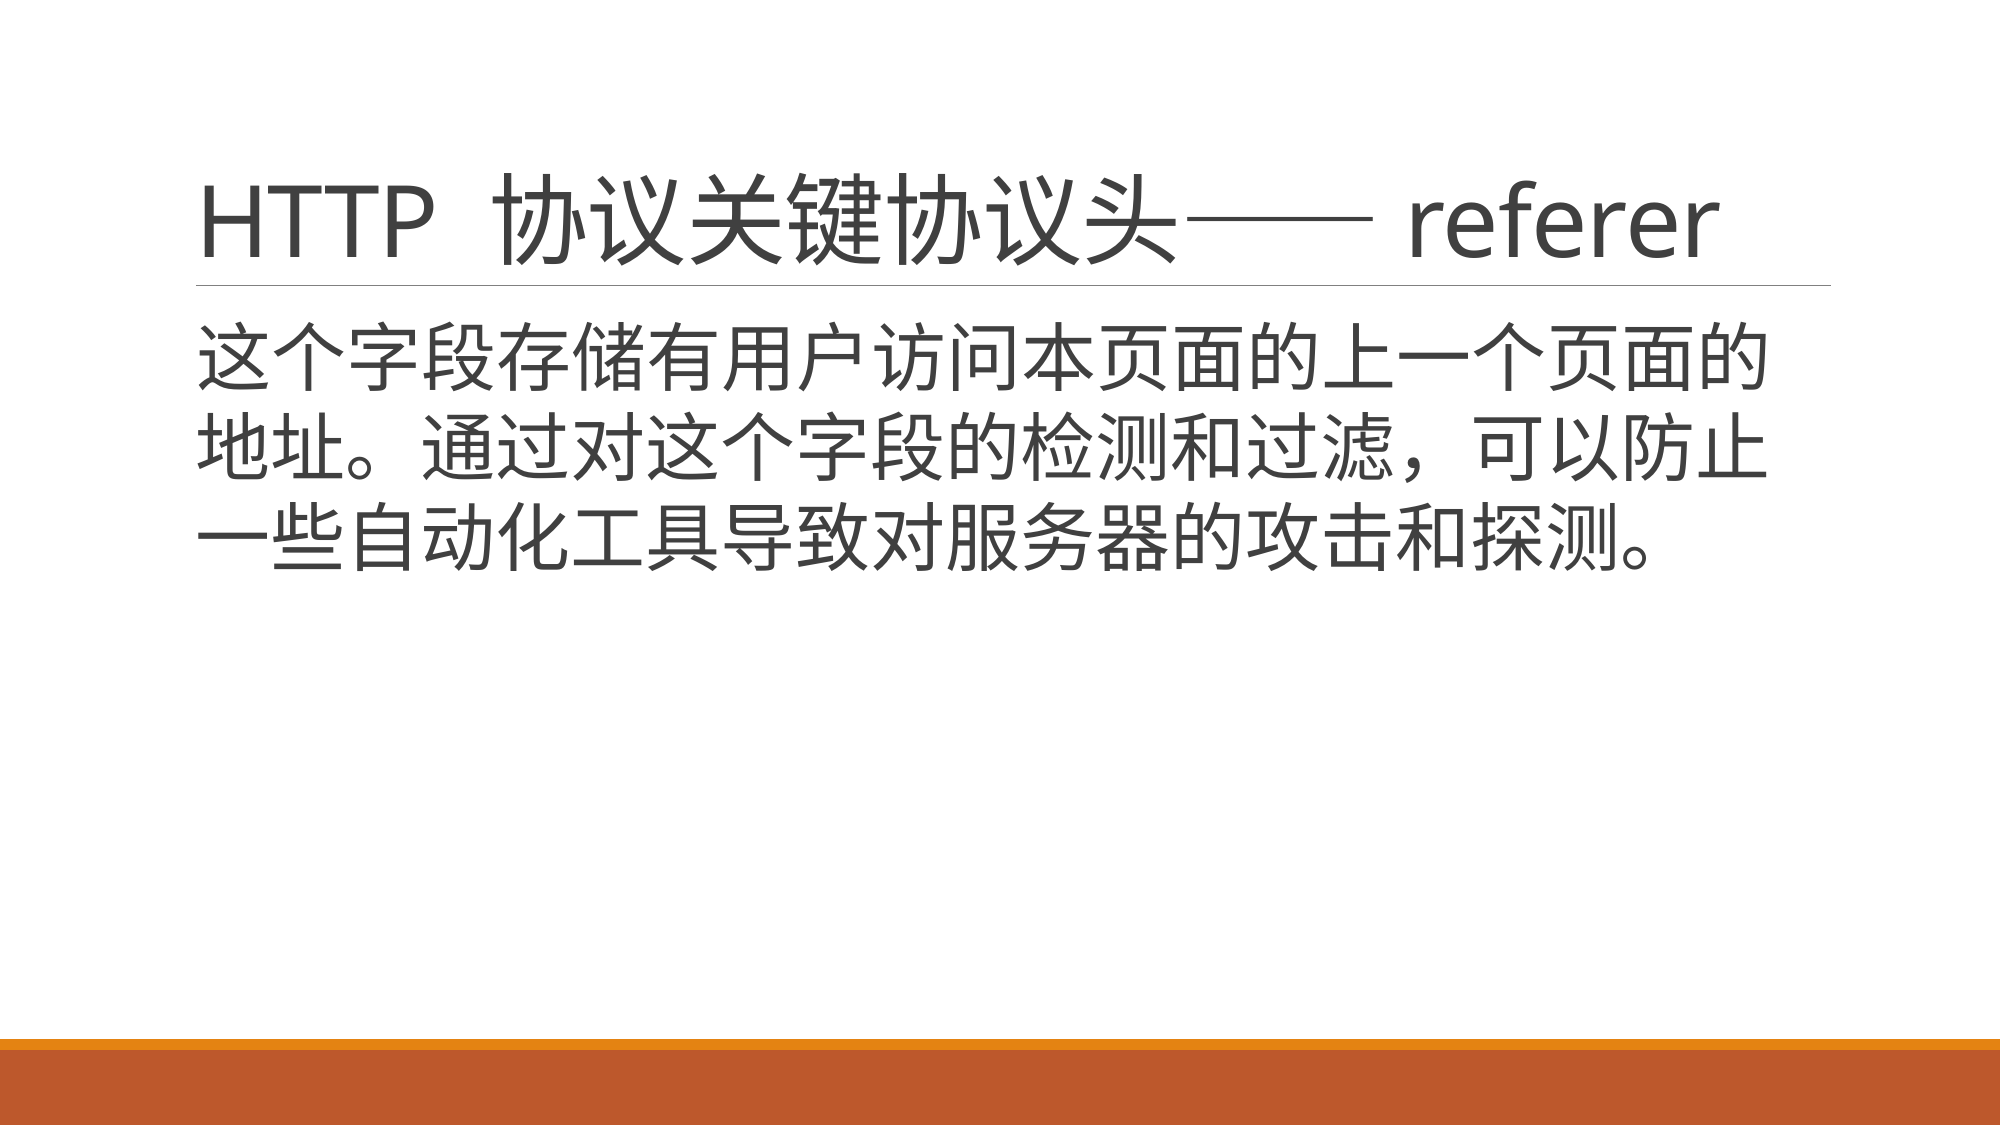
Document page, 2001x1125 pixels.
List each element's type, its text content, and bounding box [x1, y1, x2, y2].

list 这个字段存储有用户访问本页面的上一个页面的地址。通过对这个字段的检测和过滤，可以防止一些自动化工具导致对服务器的攻击和探测。 [180, 302, 1830, 963]
title HTTP 协议关键协议头——referer [180, 47, 1830, 285]
